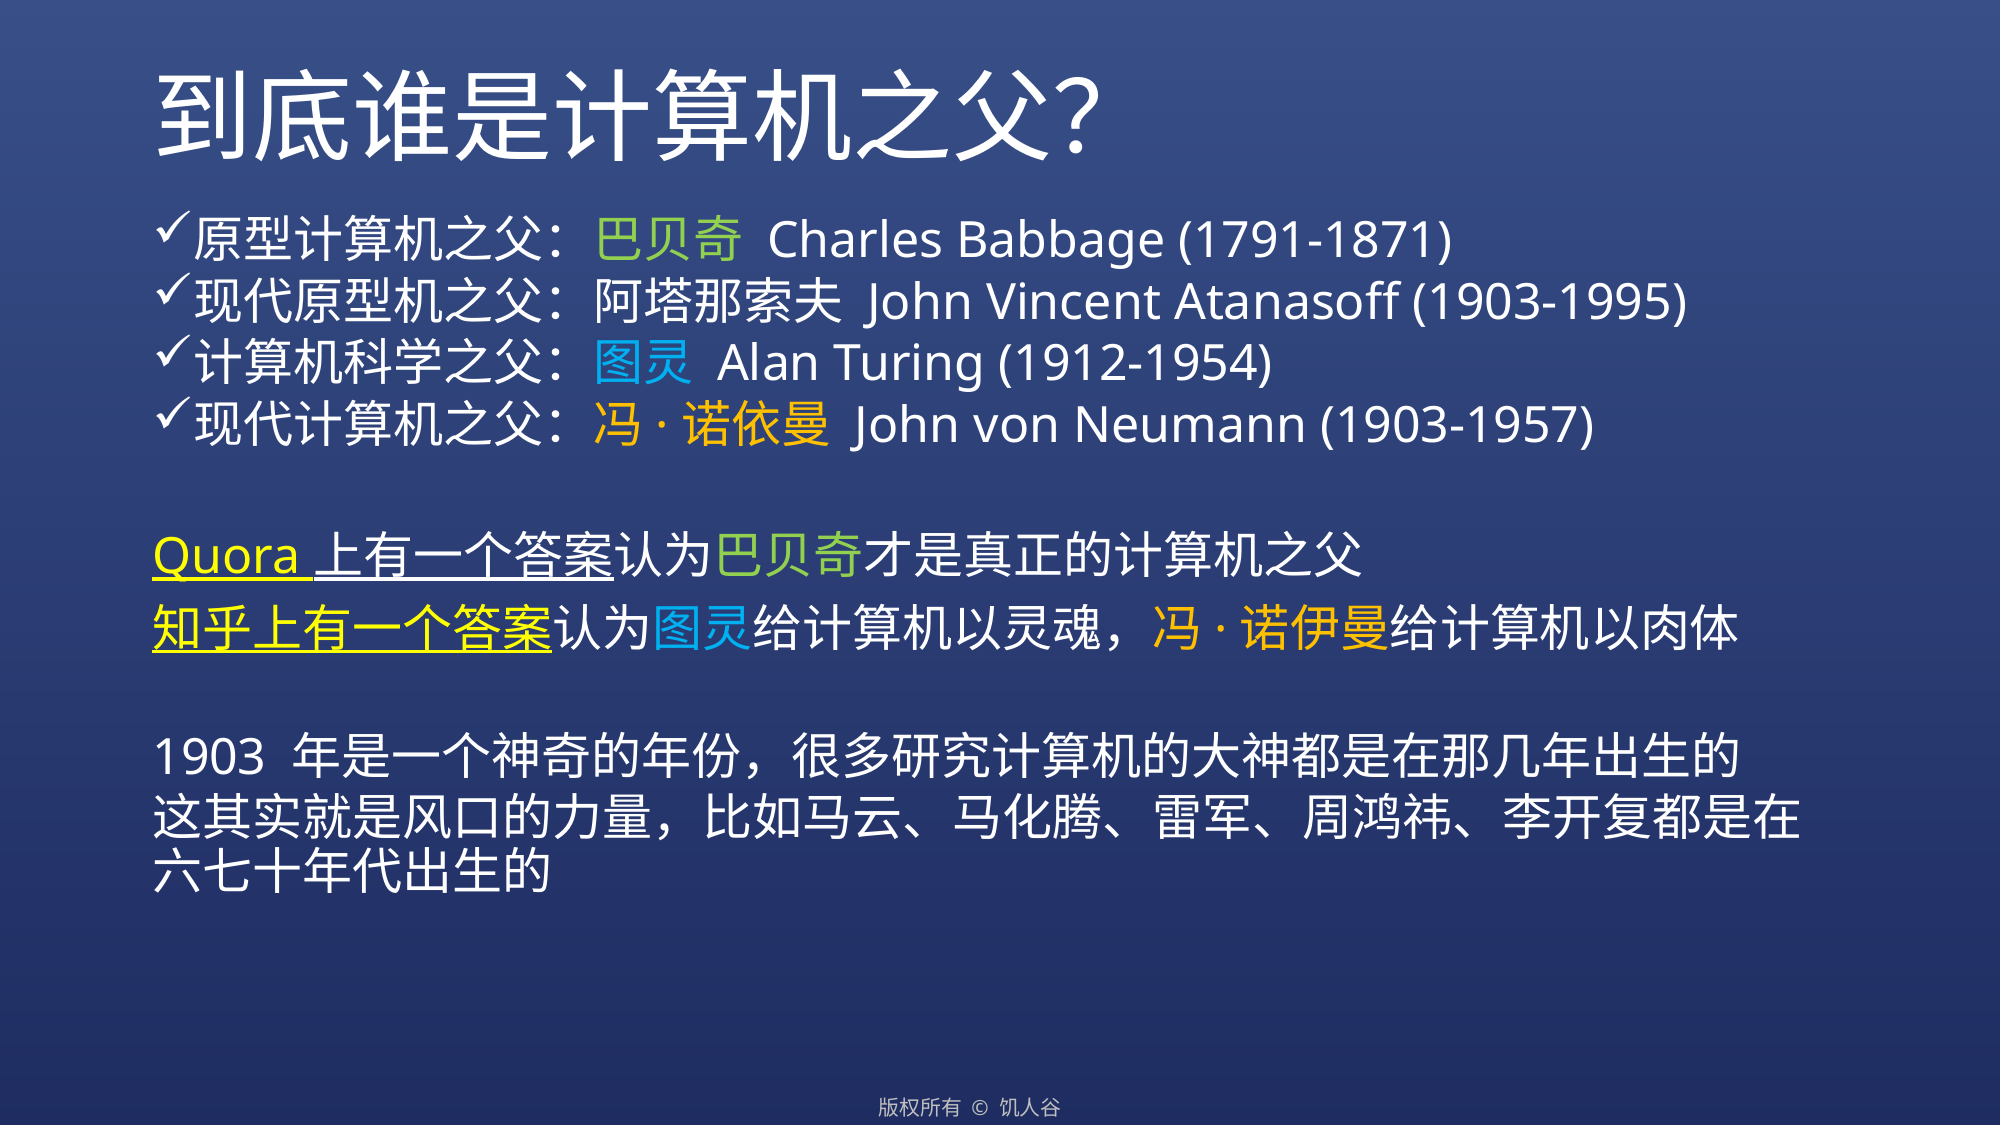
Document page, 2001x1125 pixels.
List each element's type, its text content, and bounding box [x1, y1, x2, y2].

title 到底谁是计算机之父？ [137, 59, 1863, 184]
list 原型计算机之父：巴贝奇 Charles Babbage (1791-1871) 现代原型机之父：阿塔那索夫 John Vincent Atanasoff (1903-1995) 计算机科学之父：图灵 Alan Turing (1912-1954) 现代计算机之父：冯·诺依曼 John von Neumann (1903-1957) Quora 上有一个答案认为巴贝奇才是真正的计算机之父 知乎上有一个答案认为图灵给计算机以灵魂，冯·诺伊曼给计算机以肉体 1903 年是一个神奇的年份，很多研究计算机的大神都是在那几年出生的 这其实就是风口的力量，比如马云、马化腾、雷军、周鸿祎、李开复都是在六七十年代出生的 [137, 206, 1863, 1090]
